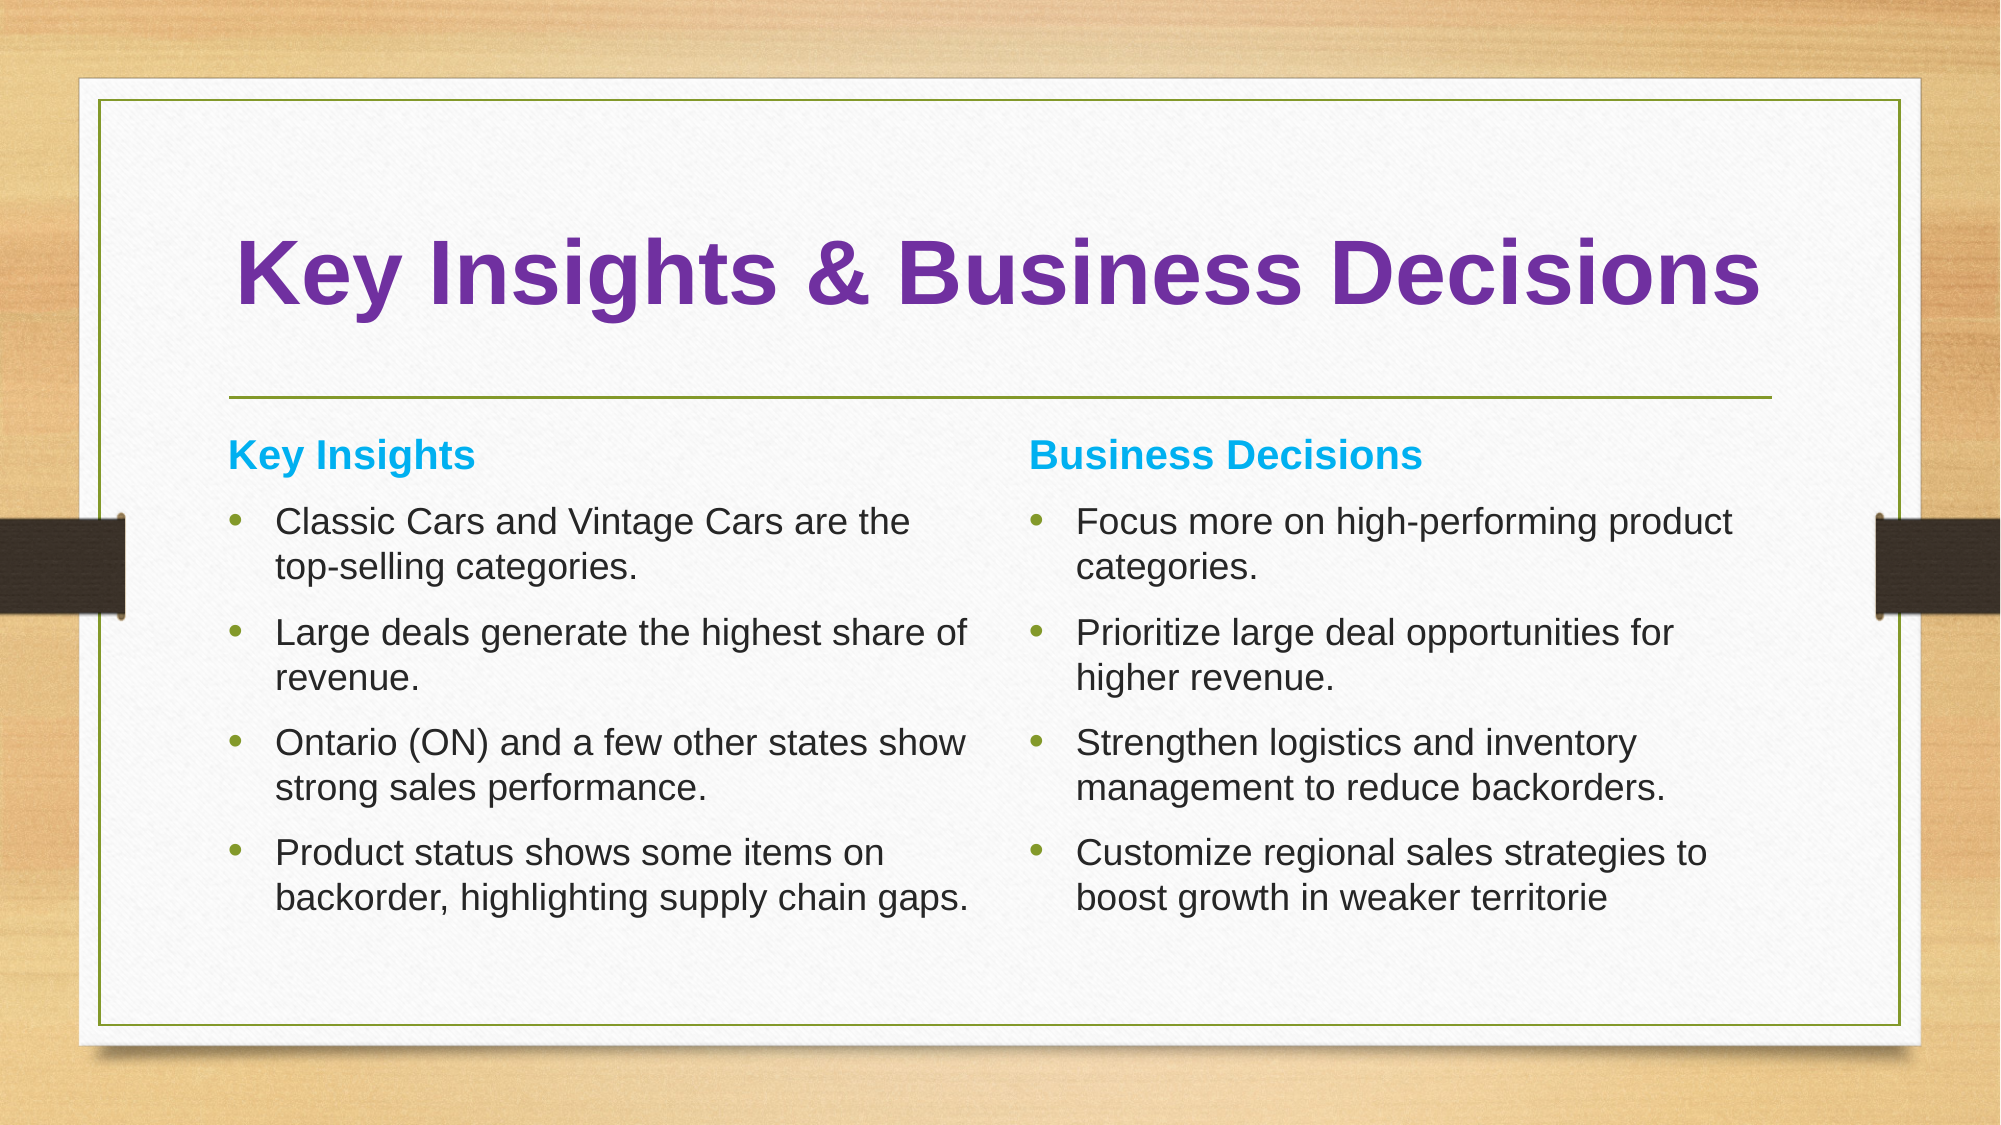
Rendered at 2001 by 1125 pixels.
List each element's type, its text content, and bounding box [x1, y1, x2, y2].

picture [0, 0, 2001, 1125]
title Key Insights & Business Decisions [212, 161, 1788, 375]
list Business Decisions Focus more on high-performing product categories. Prioritize large deal opportunities for higher revenue. Strengthen logistics and inventory management to reduce backorders. Customize regional sales strategies to boost growth in weaker territorie [1013, 420, 1788, 963]
list Key Insights Classic Cars and Vintage Cars are the top-selling categories. Large deals generate the highest share of revenue. Ontario (ON) and a few other states show strong sales performance. Product status shows some items on backorder, highlighting supply chain gaps. [213, 420, 987, 963]
